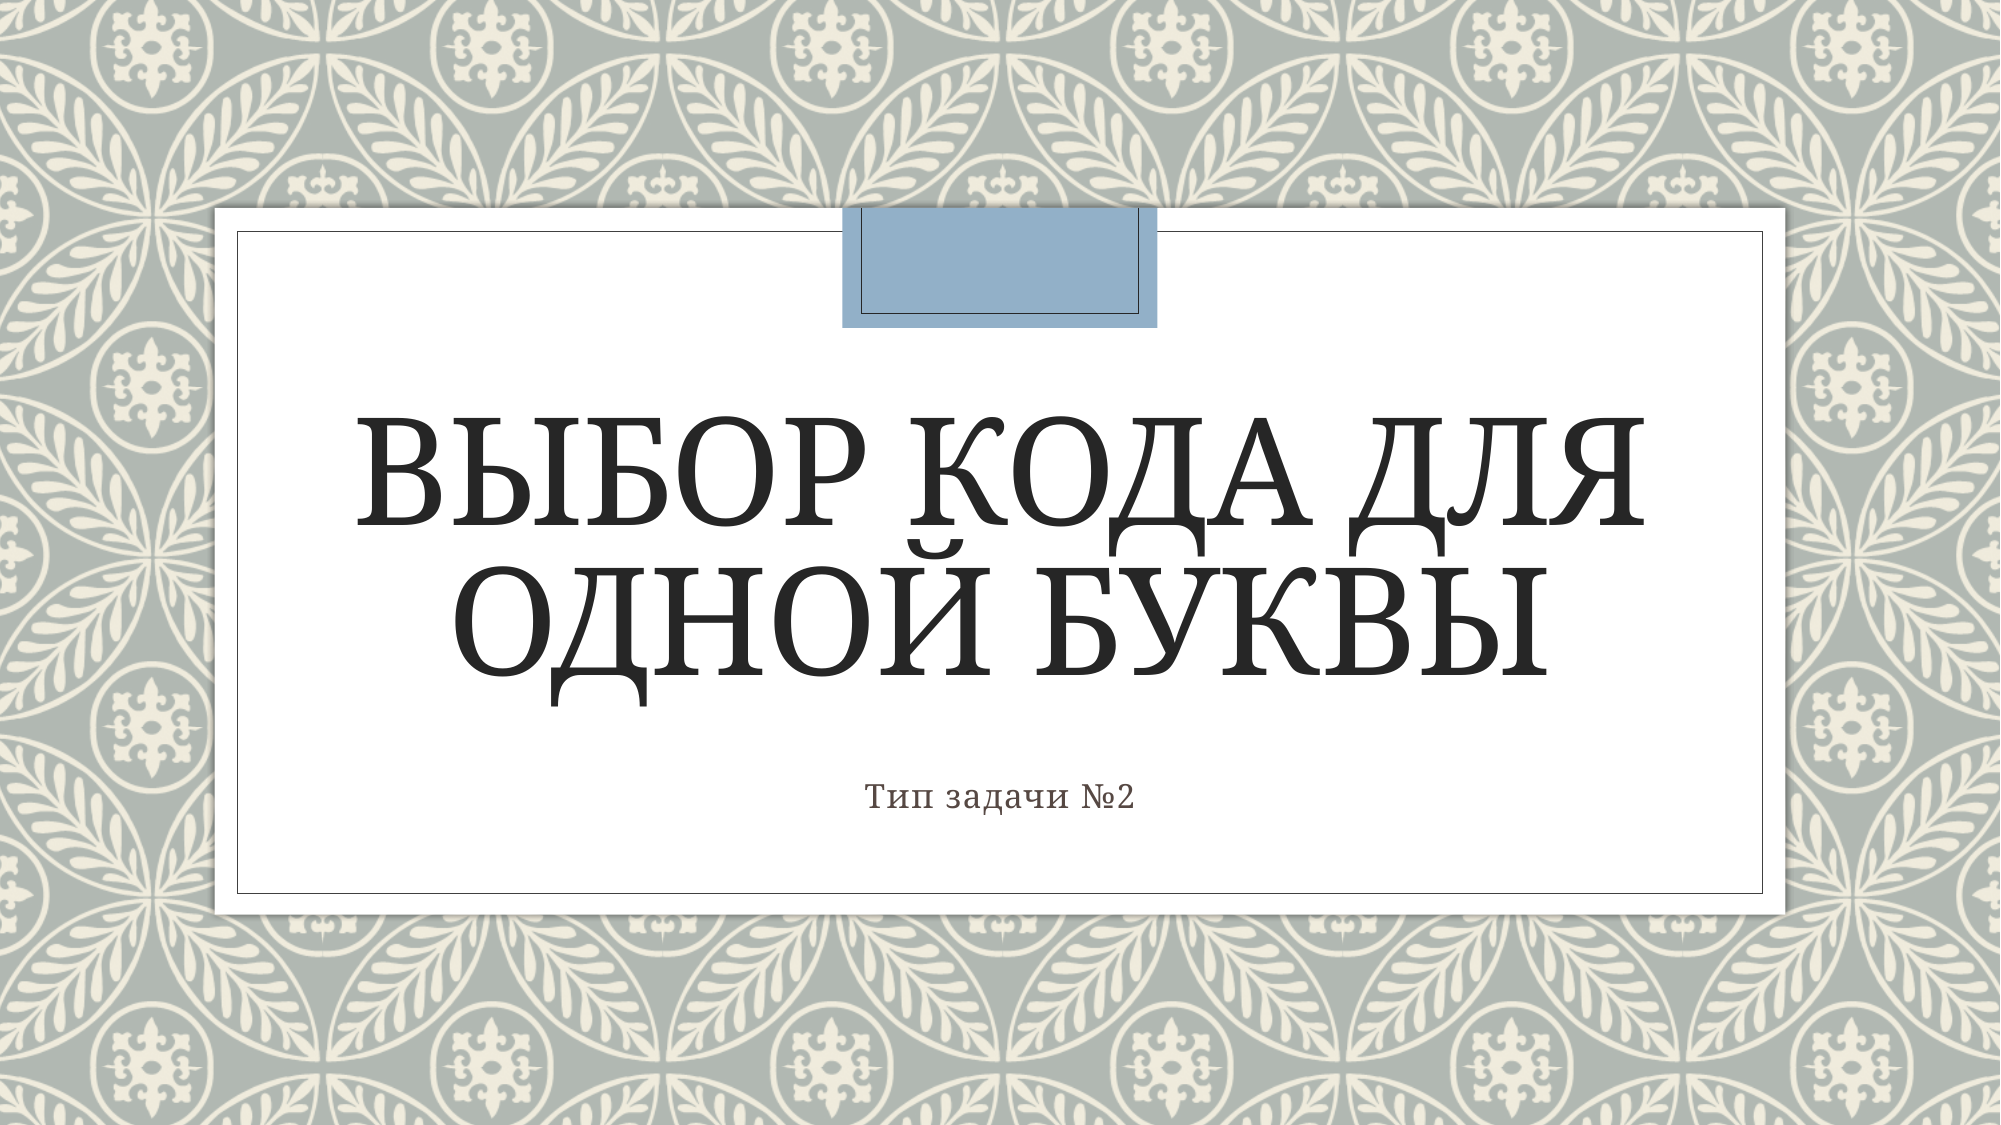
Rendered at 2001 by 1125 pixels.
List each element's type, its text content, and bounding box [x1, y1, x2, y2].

title Выбор кода для одной буквы [256, 343, 1744, 768]
subtitle Тип задачи №2 [256, 768, 1745, 844]
